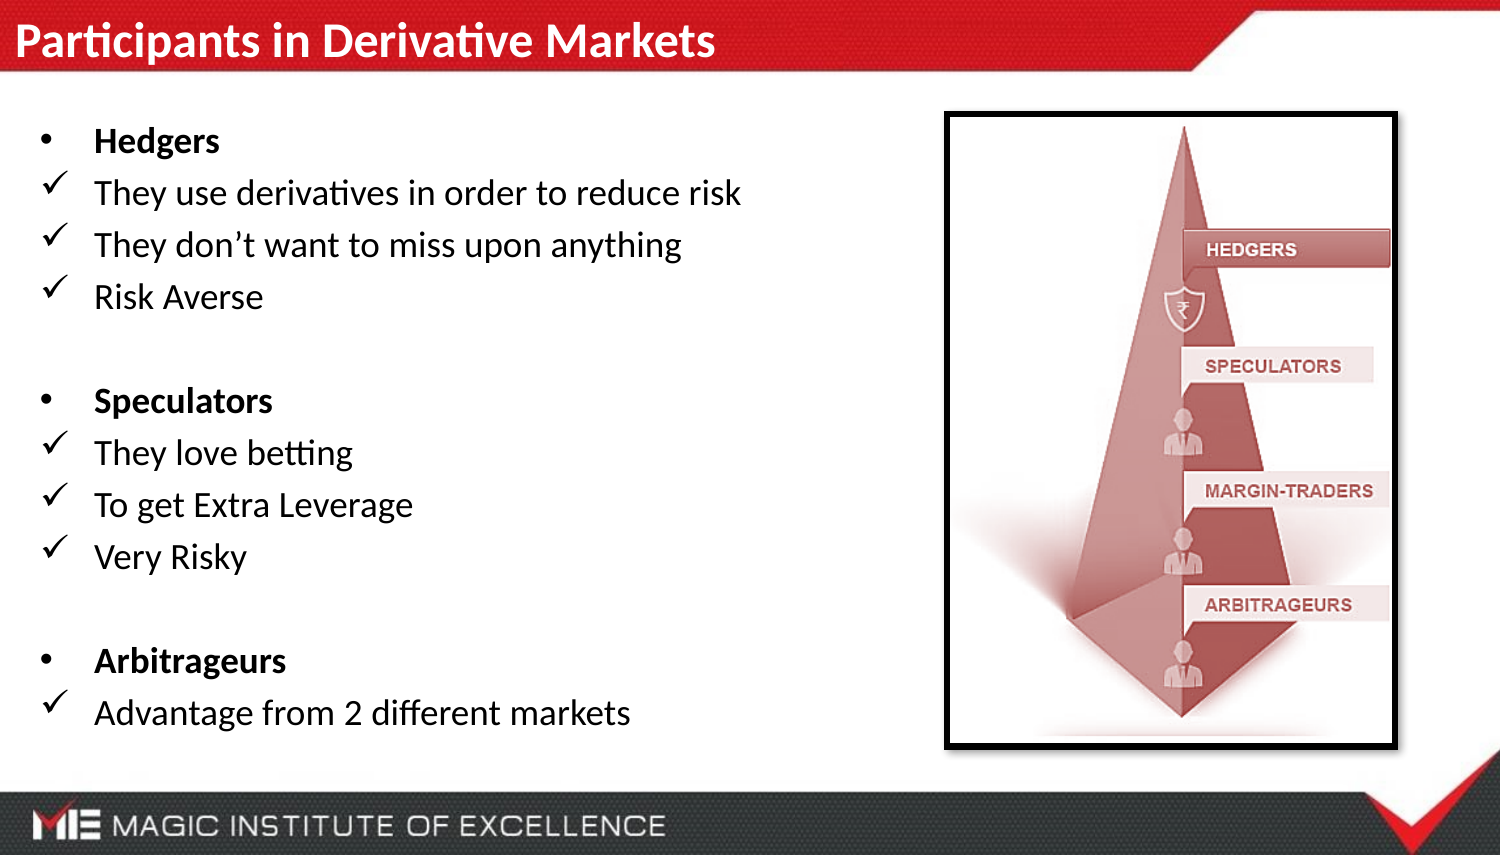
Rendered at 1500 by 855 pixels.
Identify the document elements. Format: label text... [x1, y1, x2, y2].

title Participants in Derivative Markets [0, 3, 1038, 72]
list Hedgers They use derivatives in order to reduce risk They don’t want to miss upon anything Risk Averse Speculators They love betting To get Extra Leverage Very Risky Arbitrageurs Advantage from 2 different markets [24, 109, 949, 746]
picture [0, 0, 1500, 855]
